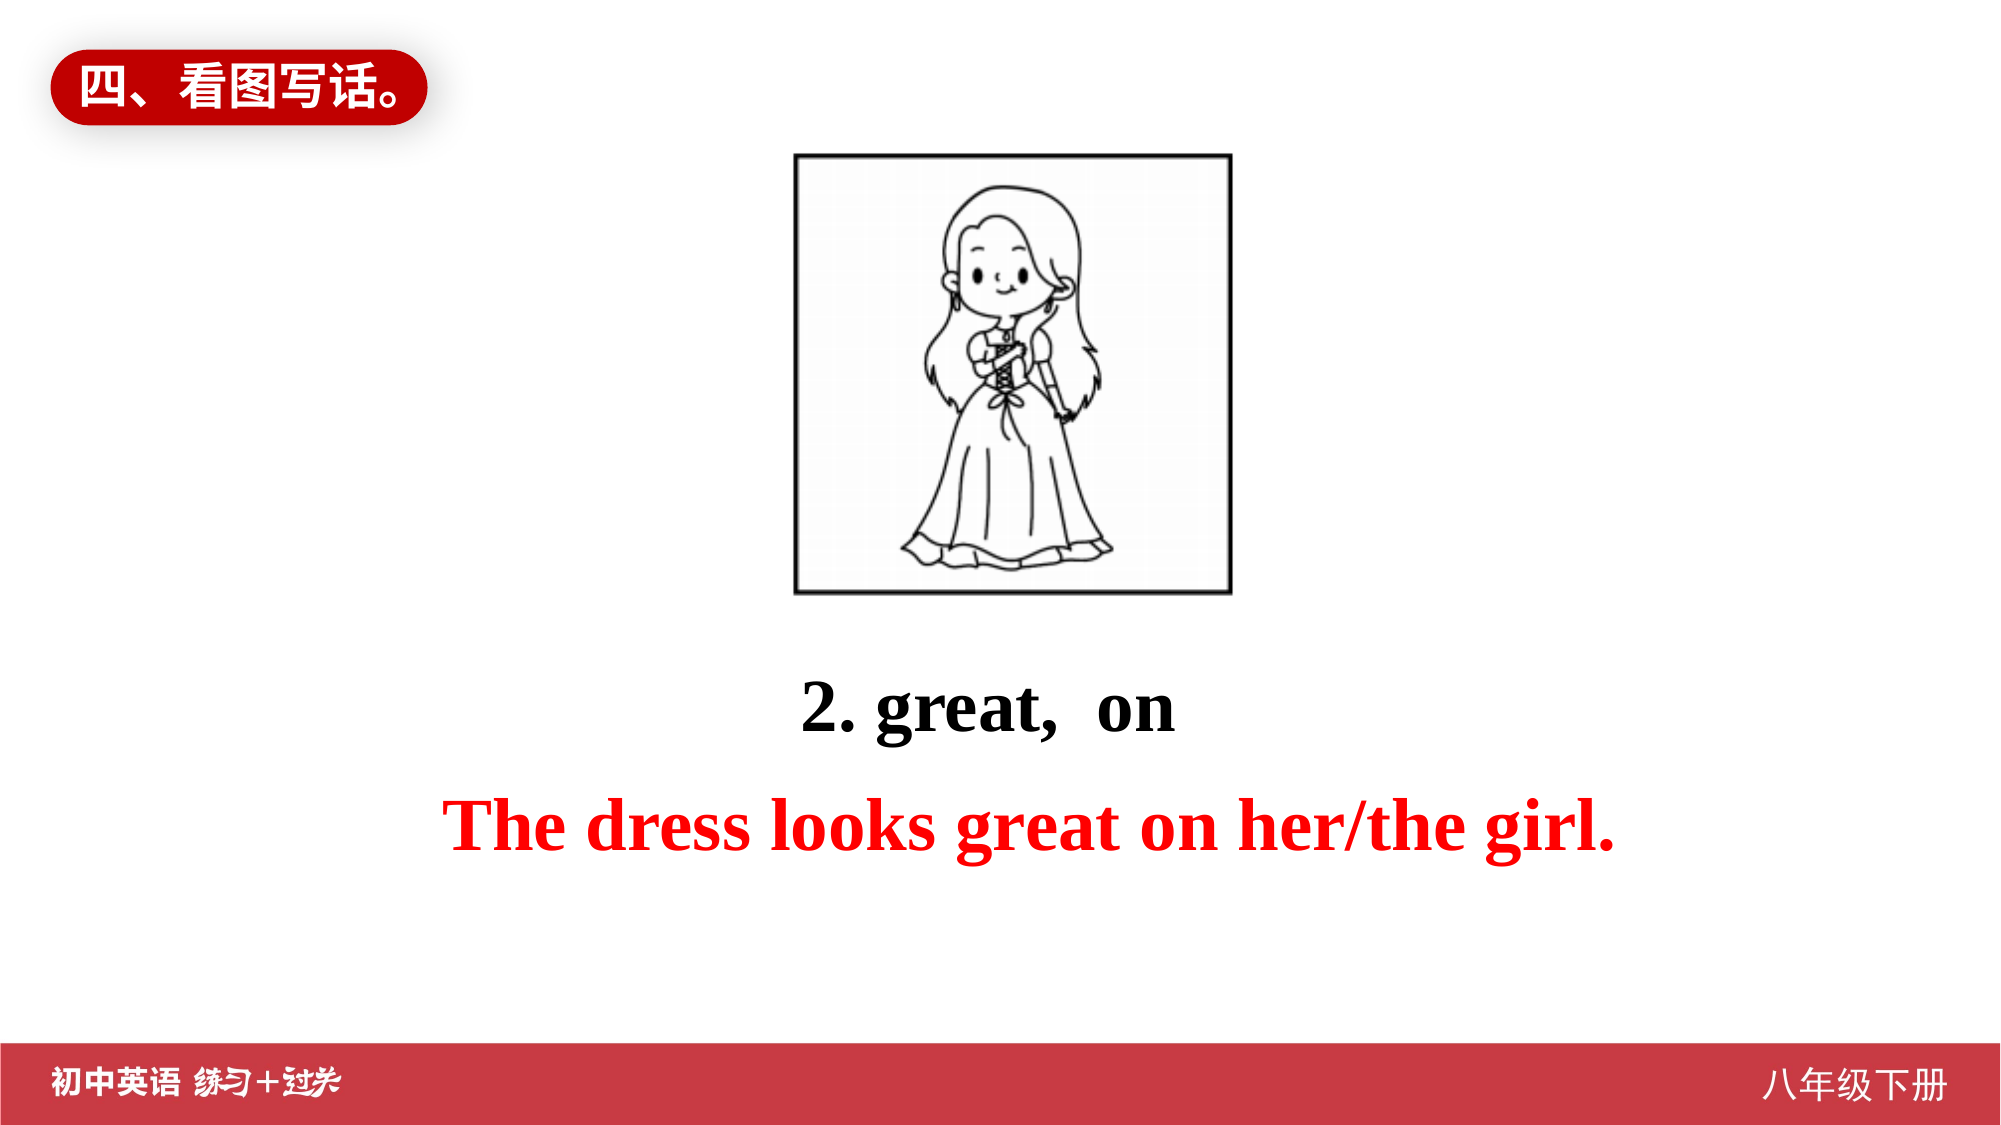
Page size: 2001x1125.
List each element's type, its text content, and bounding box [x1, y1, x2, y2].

text_box [49, 58, 63, 117]
text_box 四、看图写话。 [63, 47, 428, 122]
text_box 2. great, on [785, 603, 1338, 743]
picture [0, 0, 2001, 1125]
text_box The dress looks great on her/the girl. [427, 743, 1810, 873]
text_box [70, 122, 408, 127]
